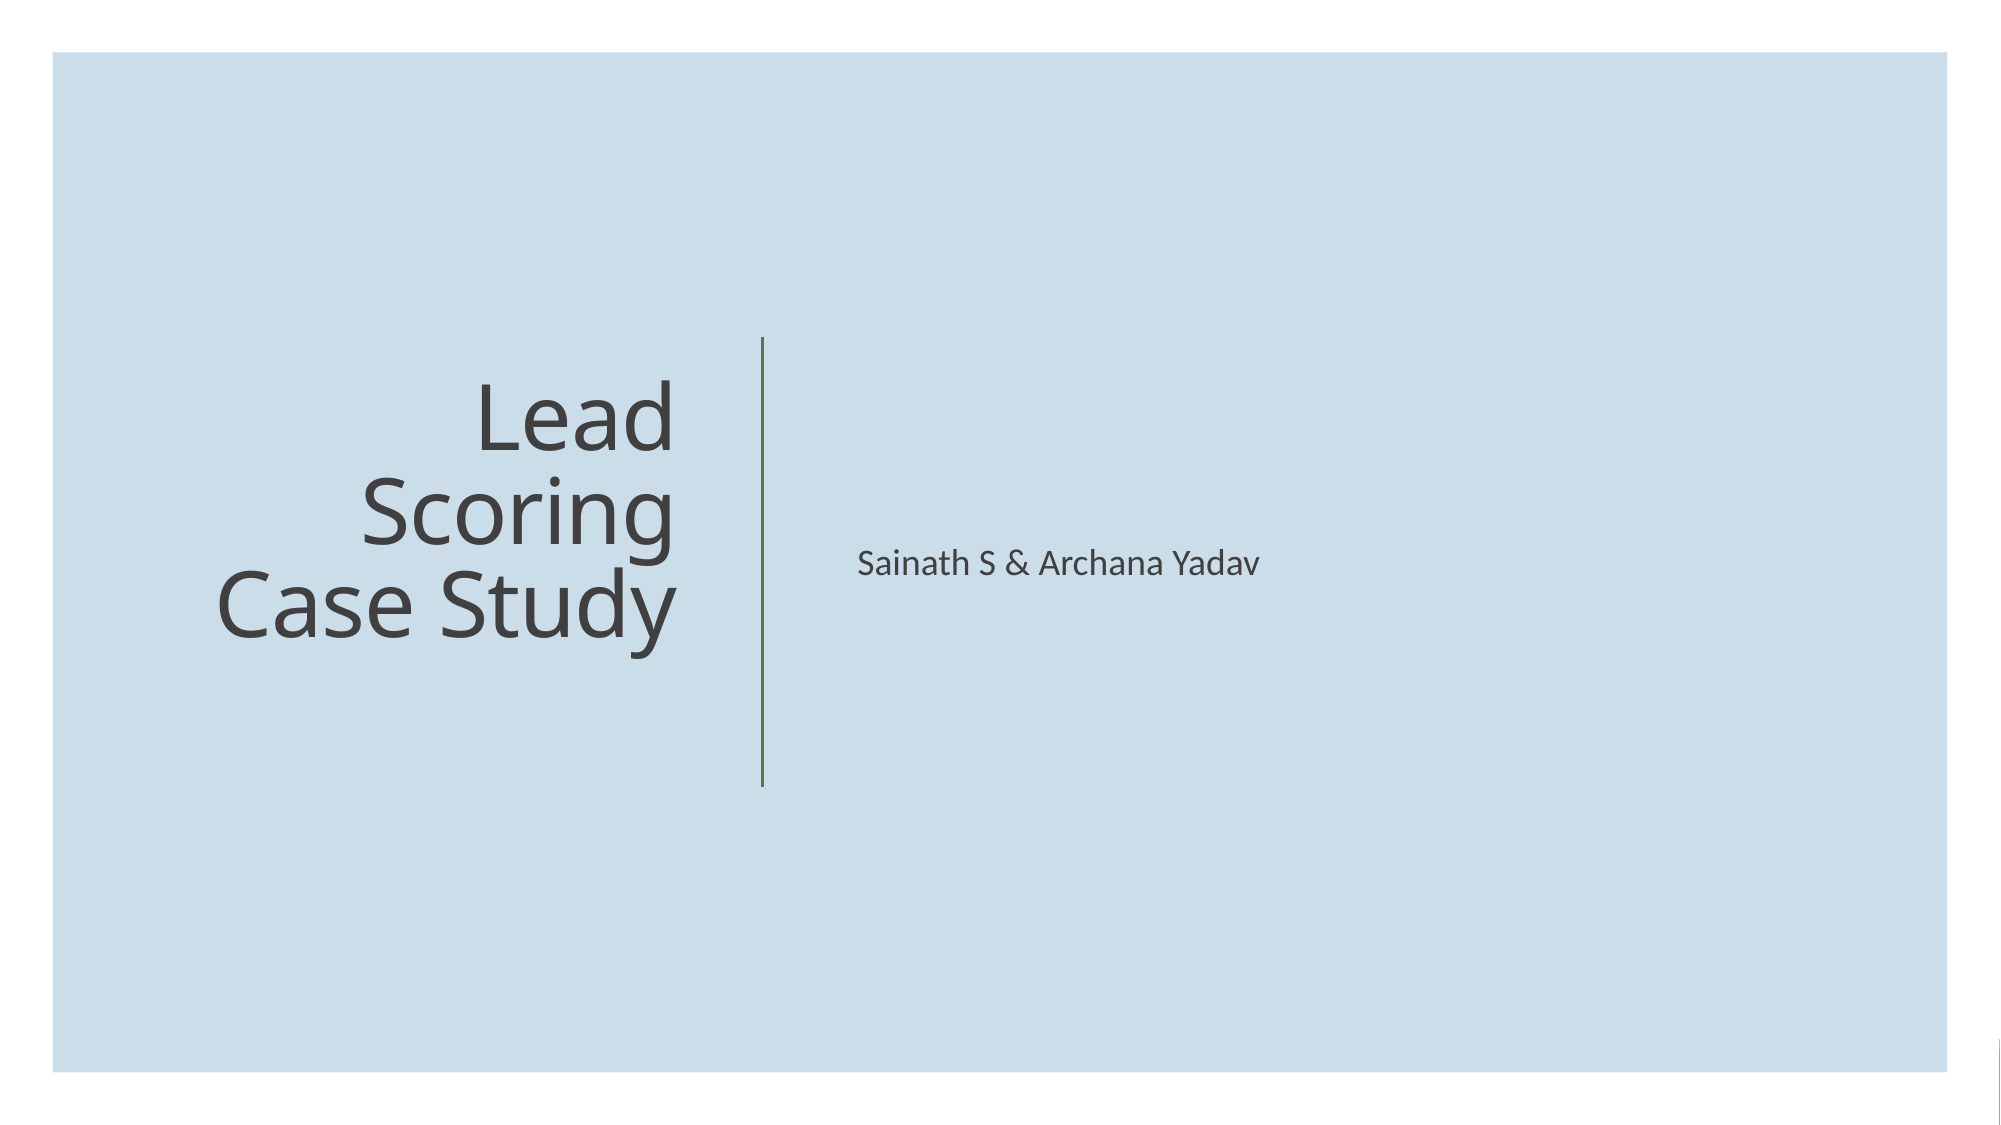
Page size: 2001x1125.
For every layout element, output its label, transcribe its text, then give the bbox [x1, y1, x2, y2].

text_box Sainath S & Archana Yadav [842, 158, 1849, 969]
text_box [51, 51, 1948, 1074]
text_box Lead Scoring Case Study [158, 158, 693, 969]
text_box [0, 0, 2000, 1125]
